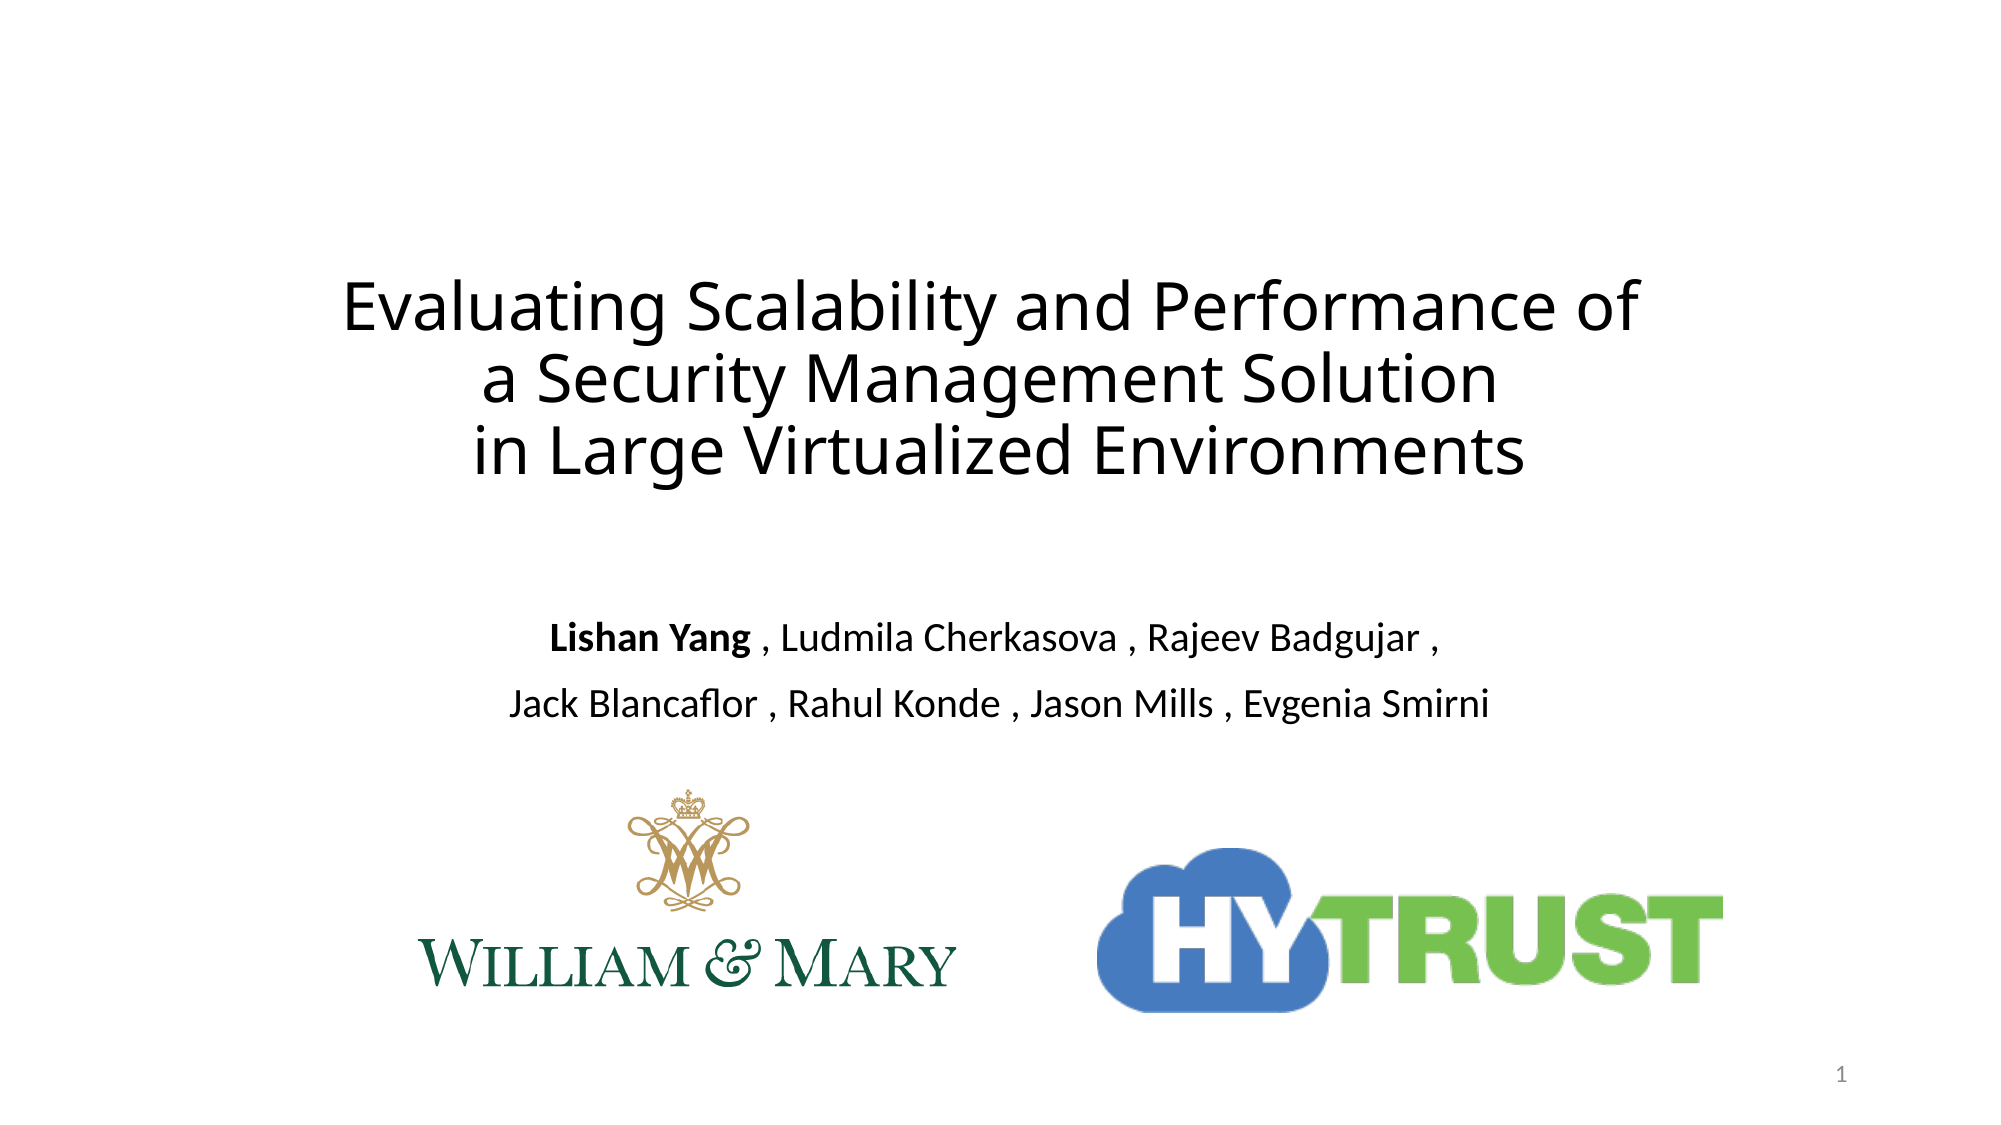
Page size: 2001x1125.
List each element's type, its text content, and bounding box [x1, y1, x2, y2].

title Evaluating Scalability and Performance of a Security Management Solution in Large Virtualized Environments [249, 111, 1750, 497]
slide_number 1 [1412, 1042, 1863, 1103]
subtitle Lishan Yang , Ludmila Cherkasova , Rajeev Badgujar , Jack Blancaflor , Rahul Konde , Jason Mills , Evgenia Smirni [437, 590, 1563, 818]
picture [1097, 848, 1723, 1013]
picture [417, 789, 957, 1003]
